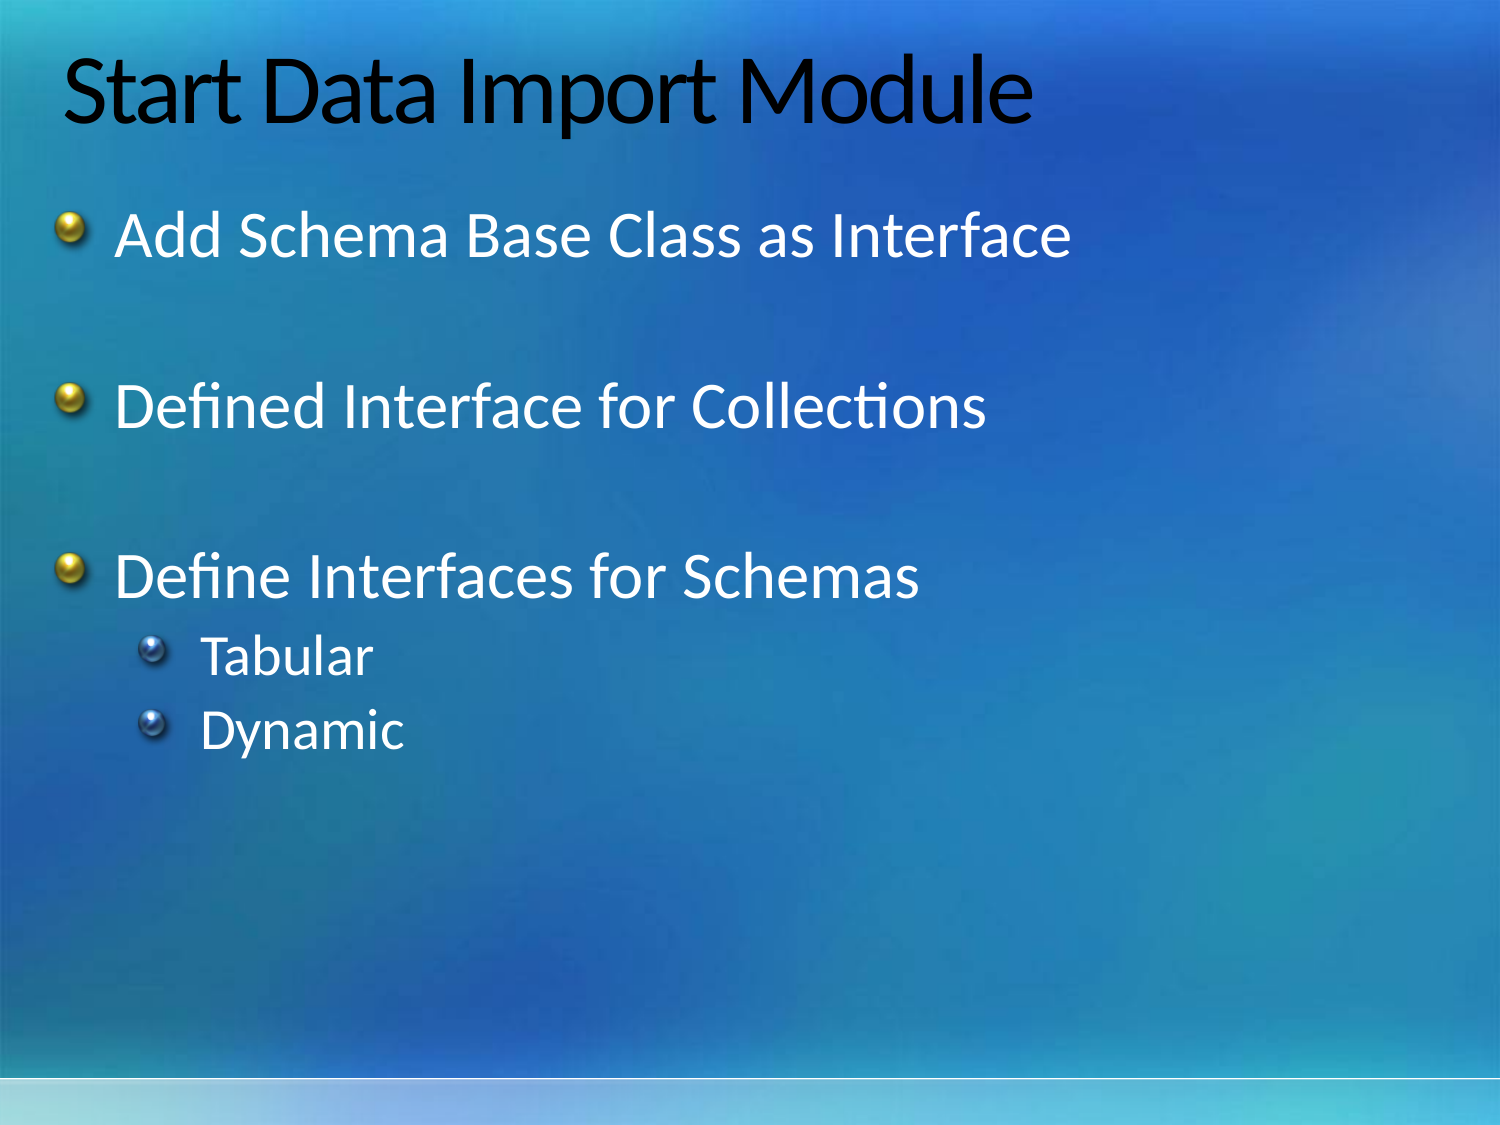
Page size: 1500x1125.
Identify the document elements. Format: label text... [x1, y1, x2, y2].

title Start Data Import Module [62, 37, 1438, 147]
list Add Schema Base Class as Interface Defined Interface for Collections Define Interfaces for Schemas Tabular Dynamic [50, 200, 1425, 862]
picture [0, 0, 1500, 1125]
